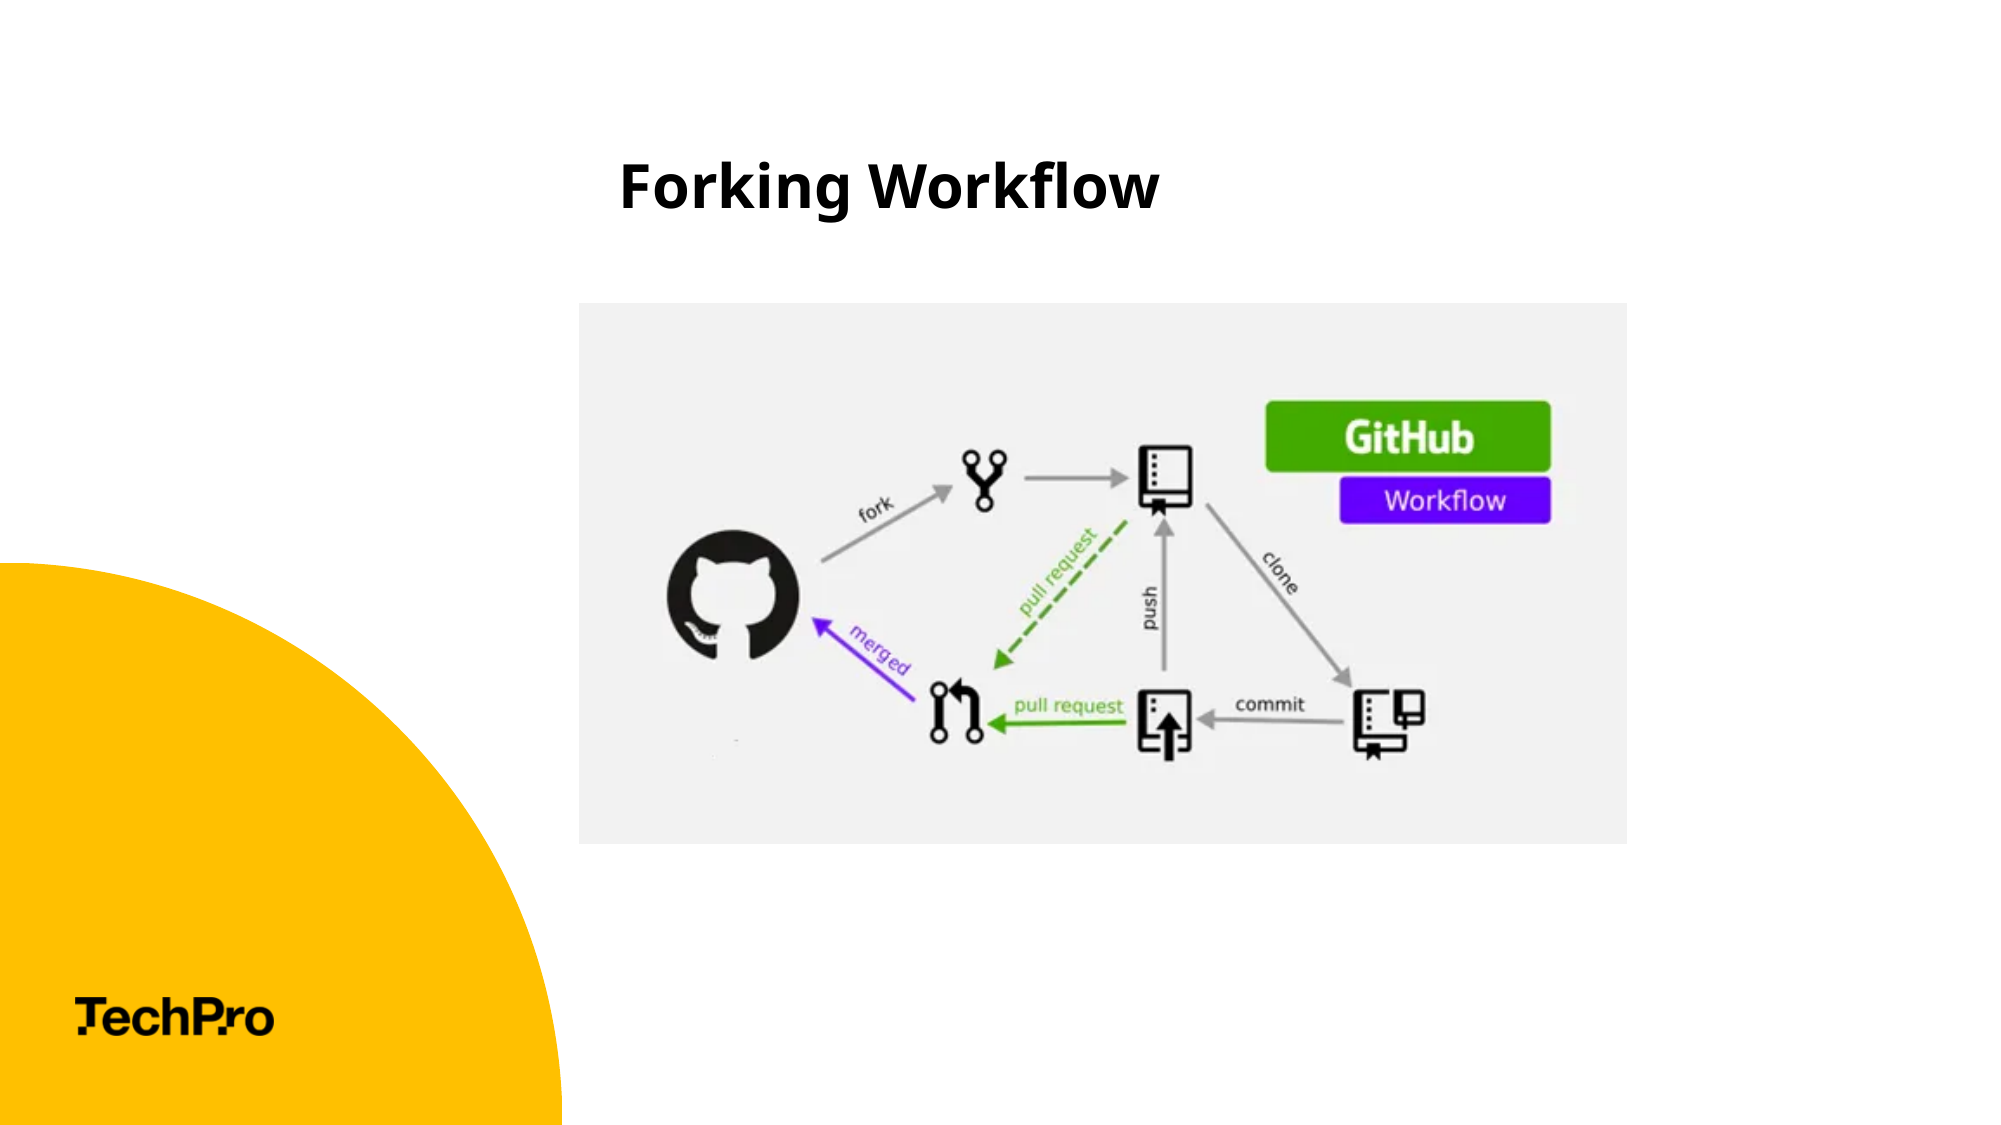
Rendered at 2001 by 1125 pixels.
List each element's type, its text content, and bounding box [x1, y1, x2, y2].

text_box Forking Workflow [603, 139, 1627, 228]
picture [74, 997, 275, 1037]
text_box [0, 561, 564, 1125]
picture [579, 303, 1627, 844]
